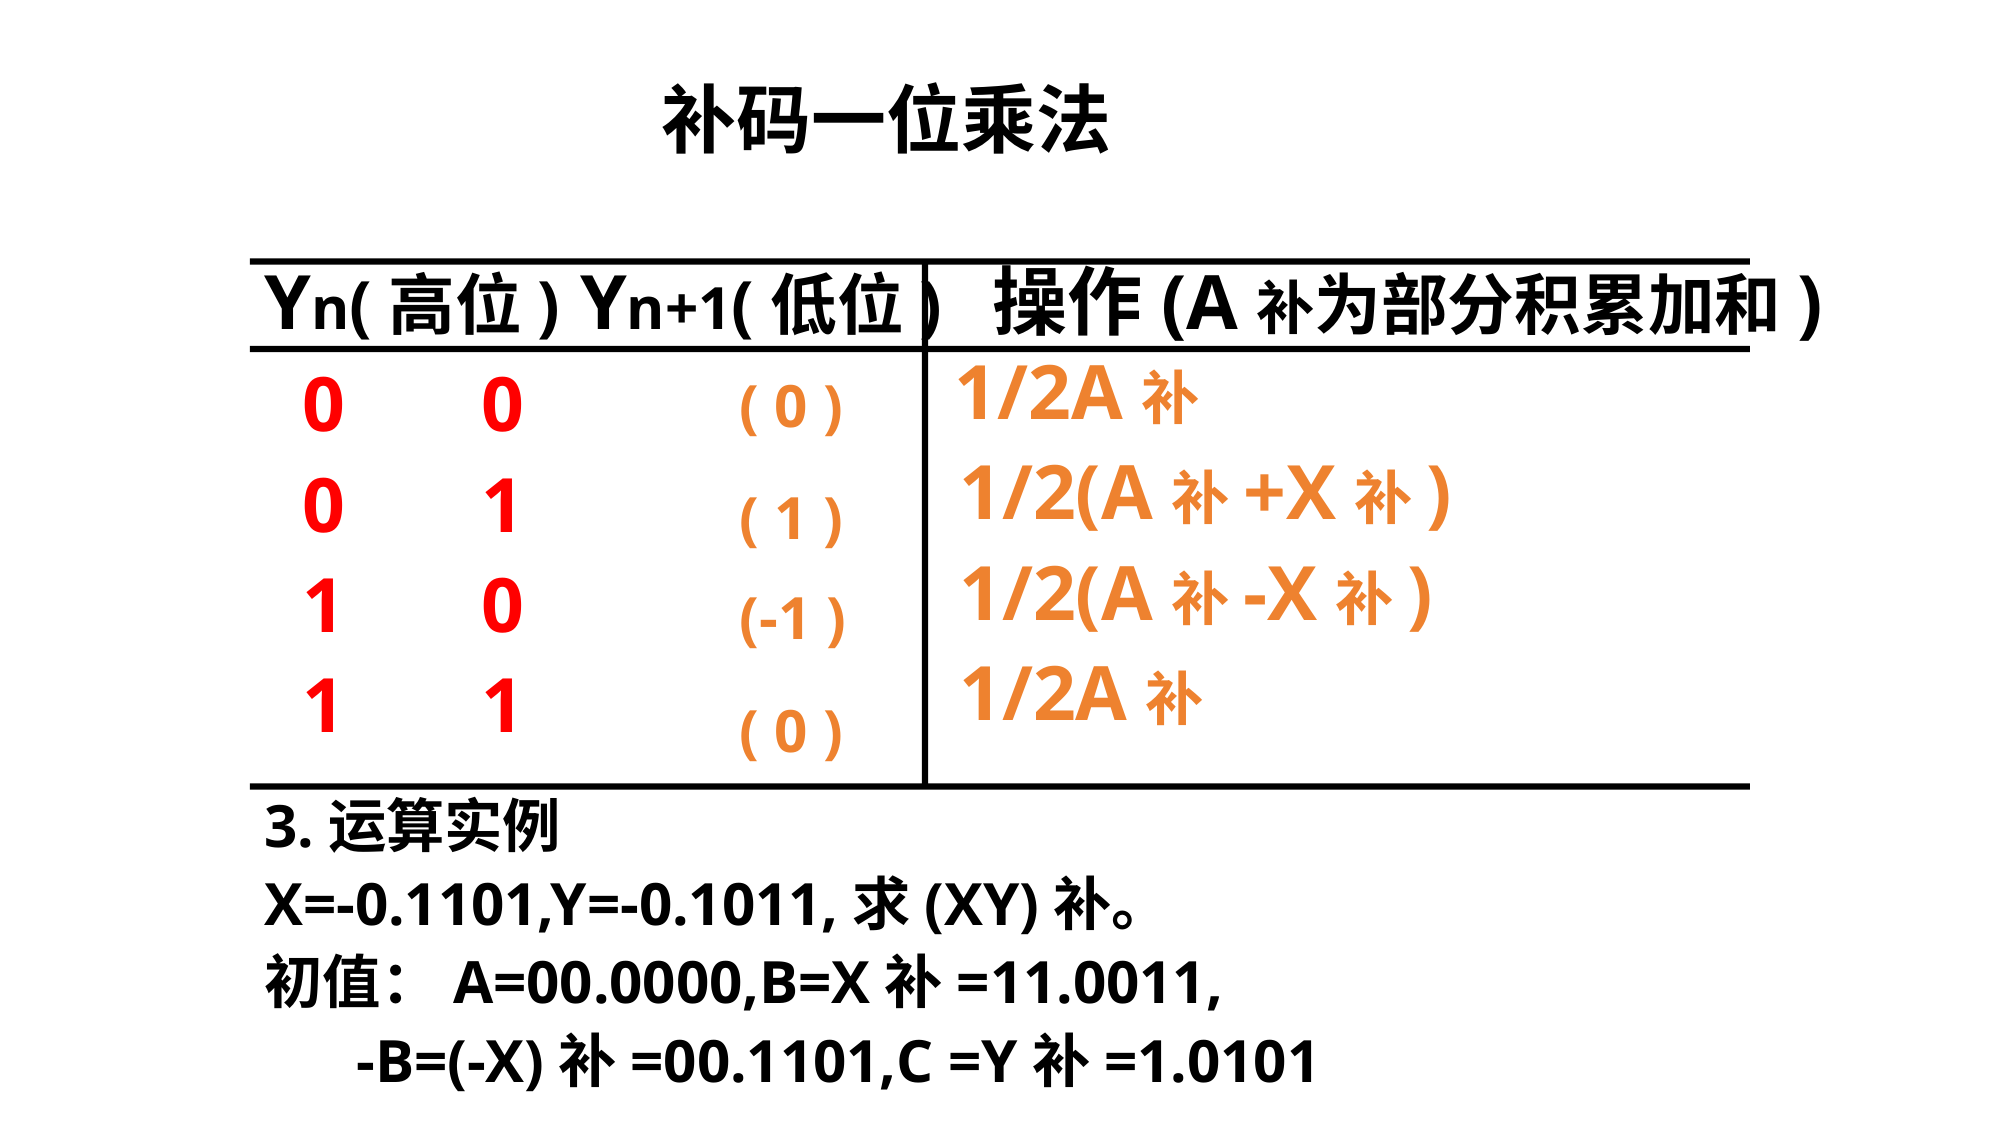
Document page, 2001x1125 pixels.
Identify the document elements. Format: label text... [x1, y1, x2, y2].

text_box 0 0 0 1 1 0 1 1 [287, 373, 713, 753]
text_box ( 1 ) [725, 473, 913, 559]
text_box 补码一位乘法 [646, 90, 1127, 168]
text_box (-1 ) [725, 573, 913, 659]
text_box 3.运算实例 X=-0.1101,Y=-0.1011,求(XY)补。 初值：A=00.0000,B=X补=11.0011, -B=(-X)补=00.1101,C =Y补=1.0101 [249, 801, 1750, 1100]
text_box Yn(高位) Yn+1(低位) 操作(A补为部分积累加和) [925, 271, 1875, 350]
text_box Yn(高位) Yn+1(低位) 操作(A补为部分积累加和) [249, 271, 924, 348]
text_box ( 0 ) [725, 686, 913, 772]
text_box 1/2A补 1/2(A补+X补) 1/2(A补-X补) 1/2A补 [924, 361, 1538, 741]
text_box ( 0 ) [725, 361, 913, 447]
